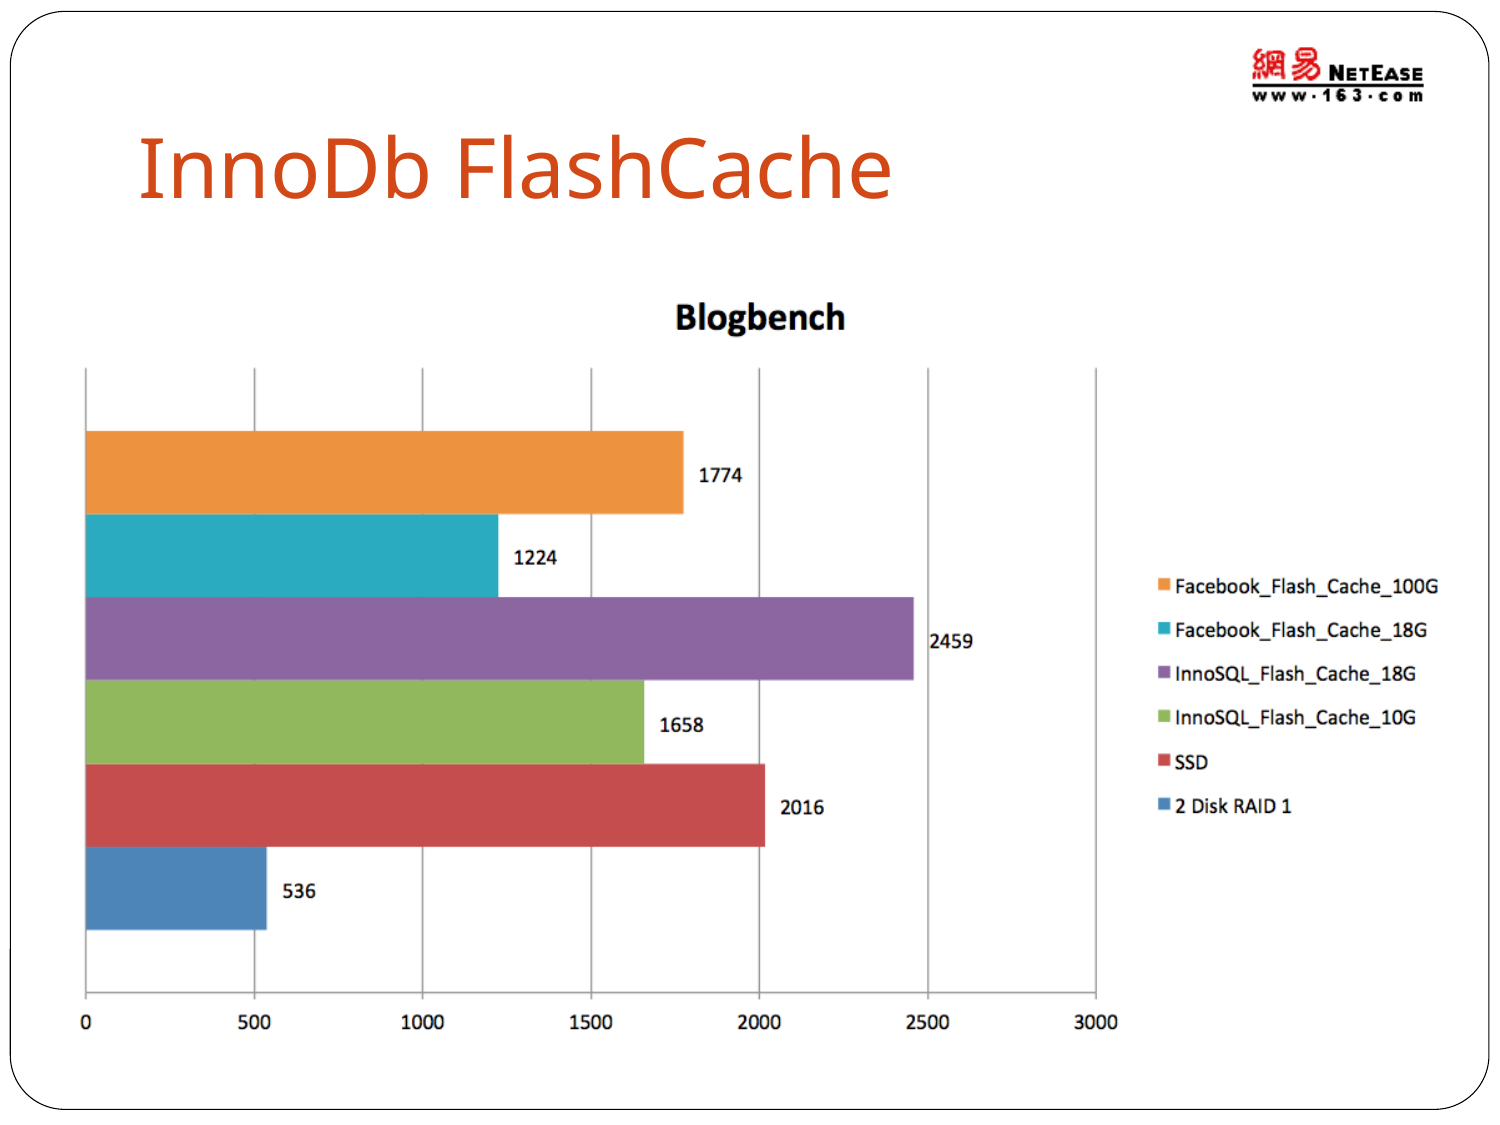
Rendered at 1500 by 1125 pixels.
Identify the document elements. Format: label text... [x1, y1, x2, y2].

picture [52, 255, 1476, 1083]
title InnoDb FlashCache [123, 42, 1400, 231]
picture [1400, 46, 1435, 108]
